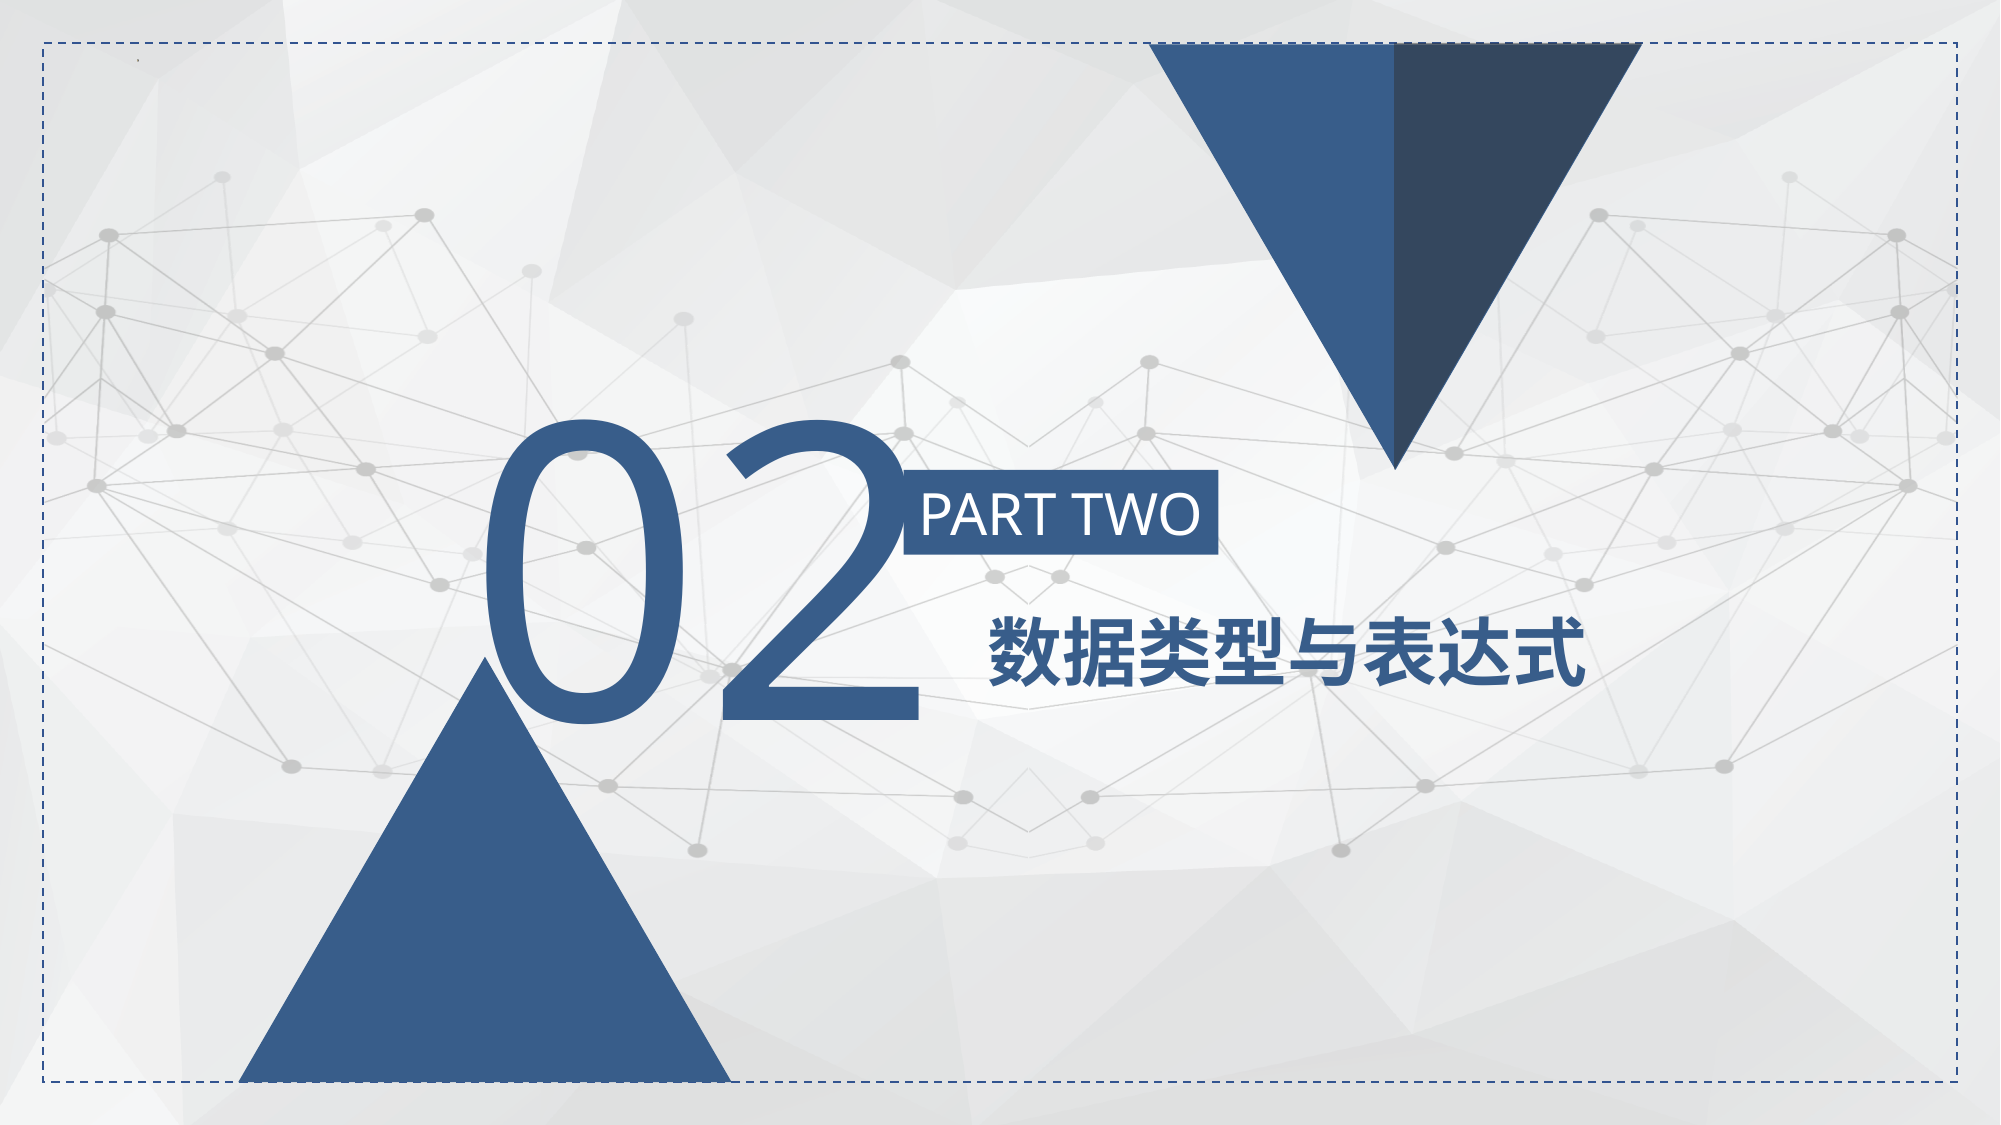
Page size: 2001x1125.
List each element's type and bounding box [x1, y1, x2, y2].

text_box [1148, 42, 1643, 470]
picture [0, 0, 2000, 1125]
